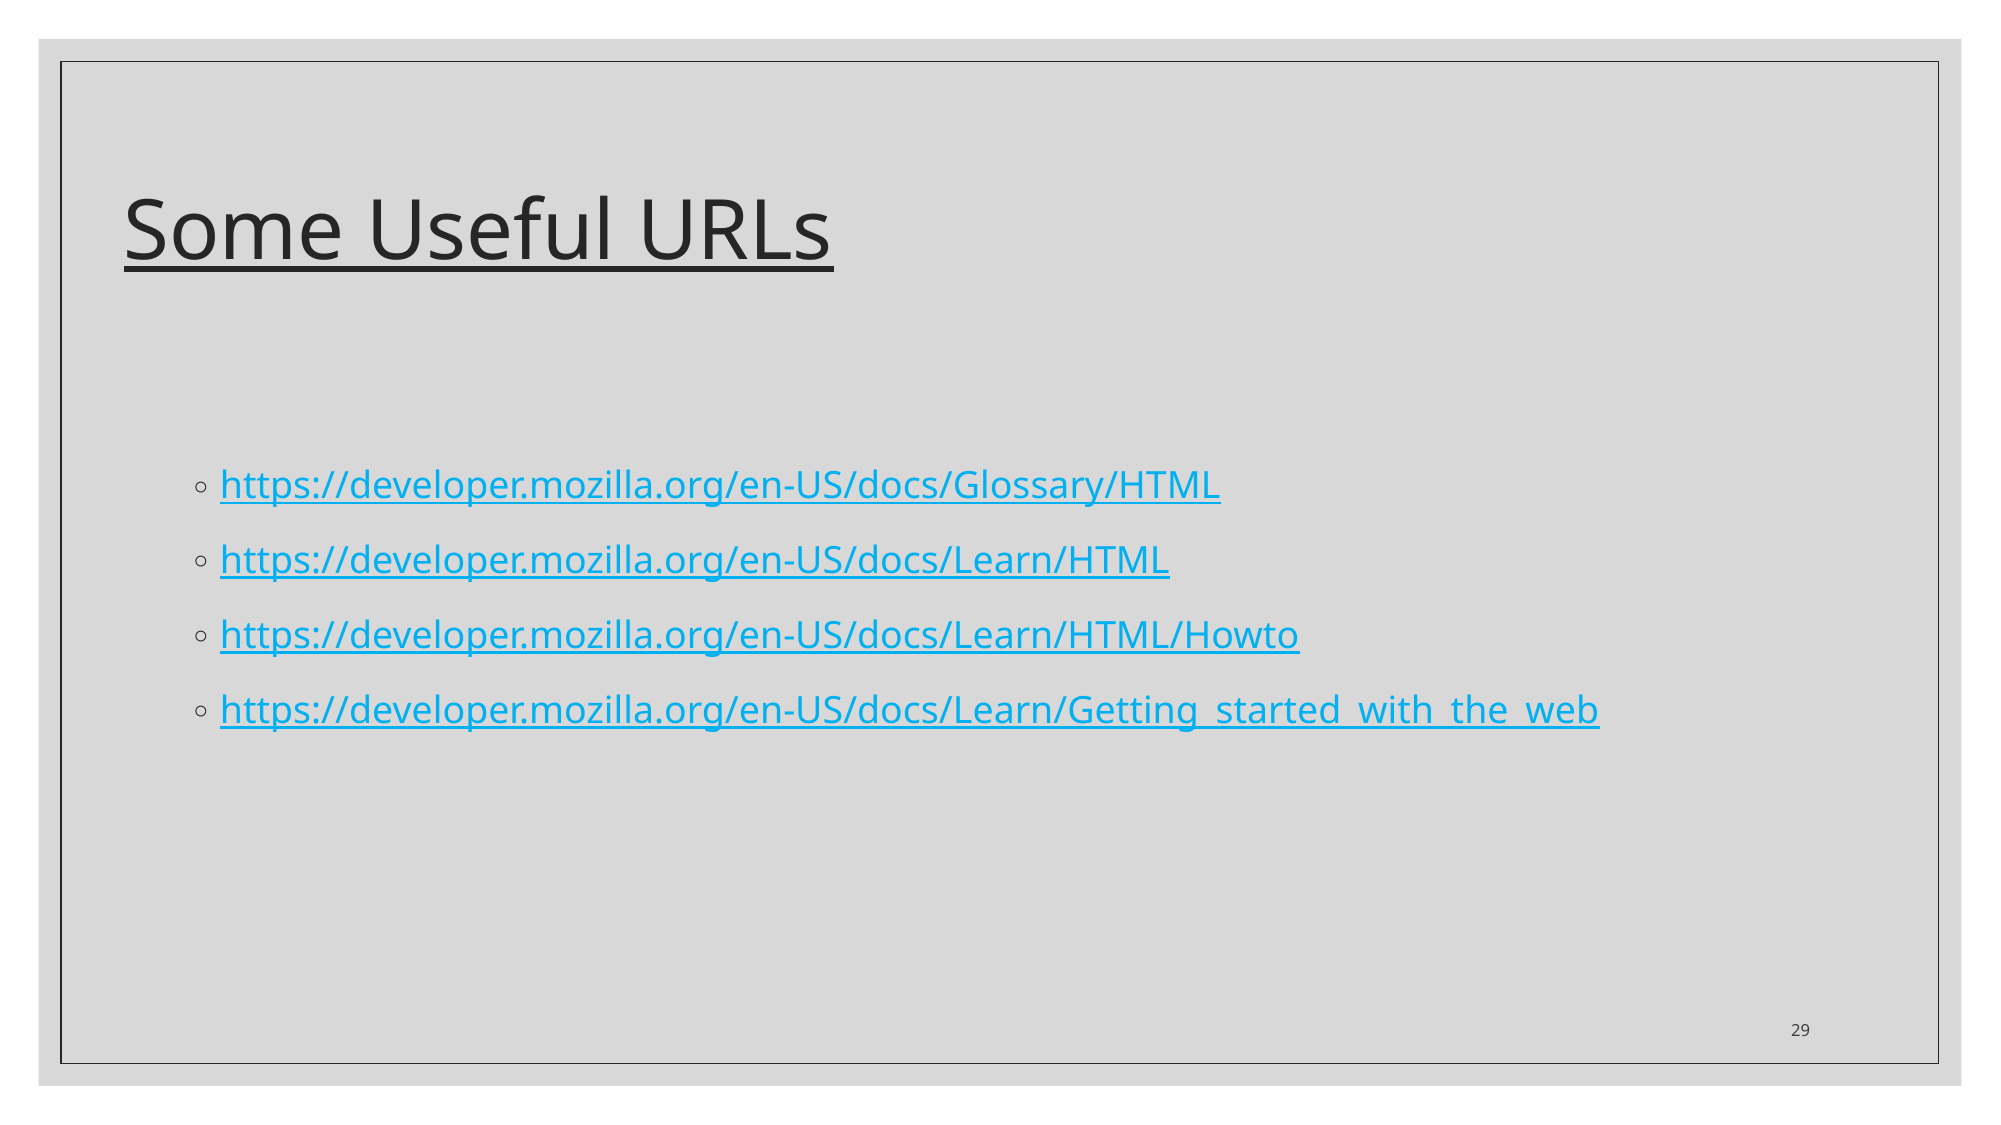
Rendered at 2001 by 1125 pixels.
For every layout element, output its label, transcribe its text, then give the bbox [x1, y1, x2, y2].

title Some Useful URLs [108, 120, 942, 346]
slide_number 29 [1687, 990, 1825, 1050]
list https://developer.mozilla.org/en-US/docs/Glossary/HTML https://developer.mozilla.org/en-US/docs/Learn/HTML https://developer.mozilla.org/en-US/docs/Learn/HTML/Howto https://developer.mozilla.org/en-US/docs/Learn/Getting_started_with_the_web [174, 448, 1825, 954]
